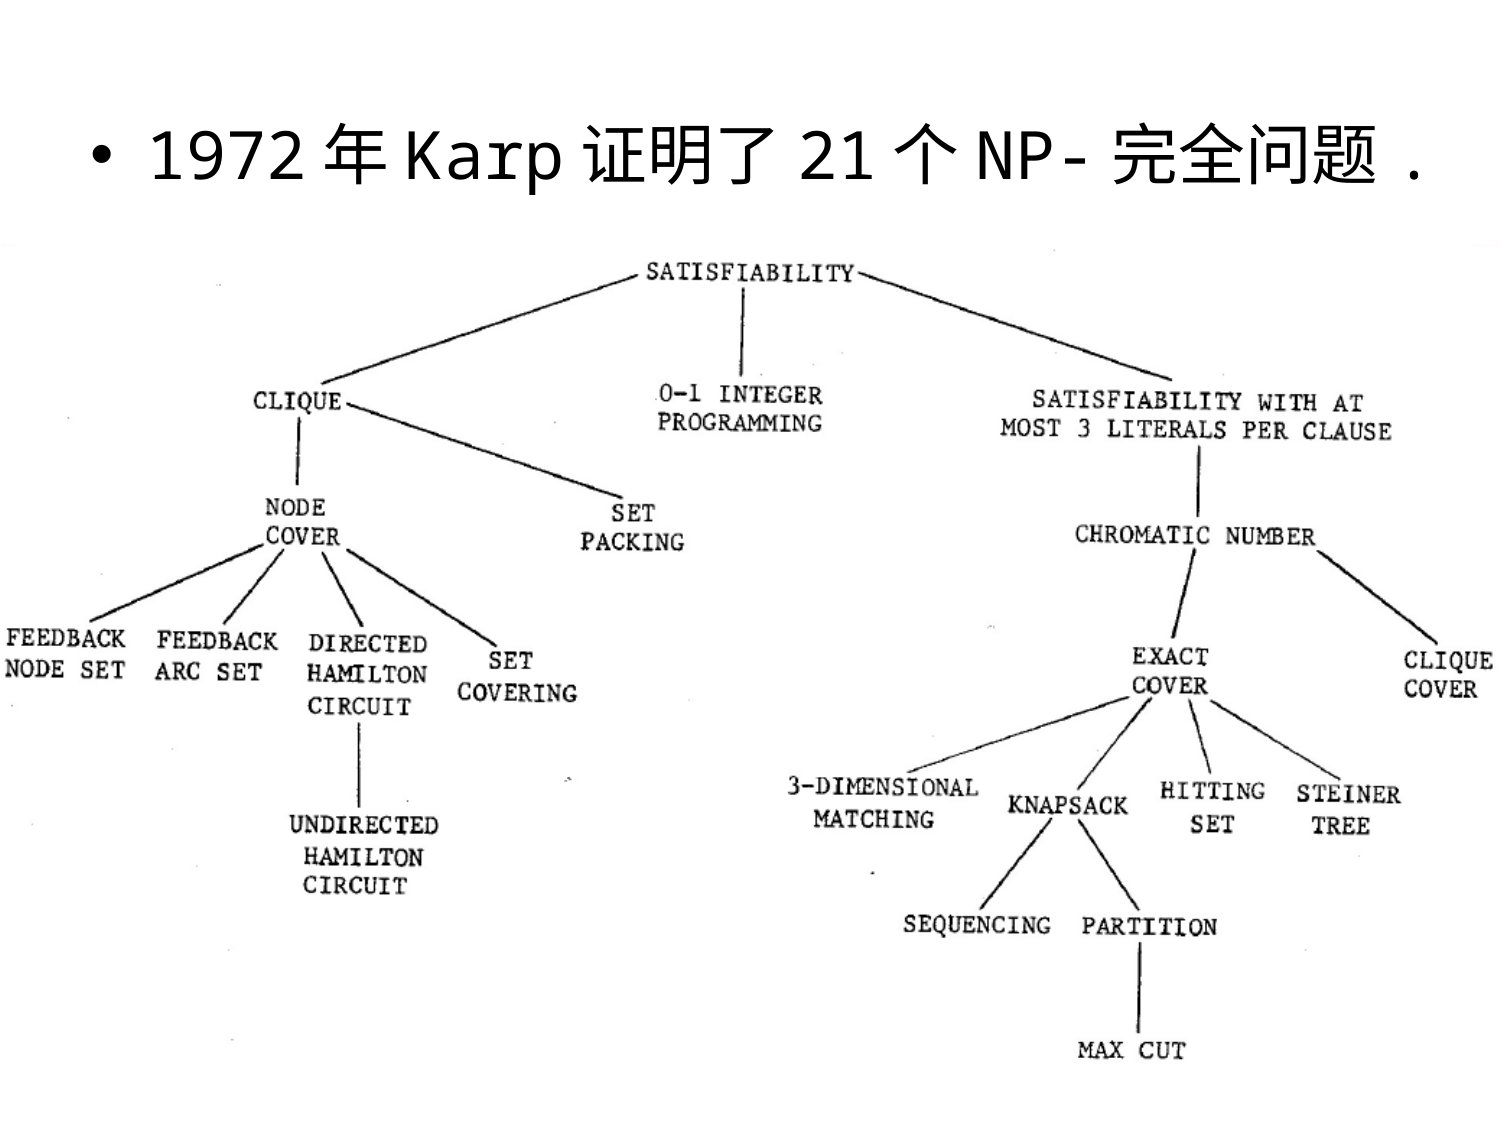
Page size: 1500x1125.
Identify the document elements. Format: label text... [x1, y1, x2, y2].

list 1972年Karp证明了21个NP-完全问题. [75, 105, 1425, 243]
picture [0, 244, 1500, 1071]
